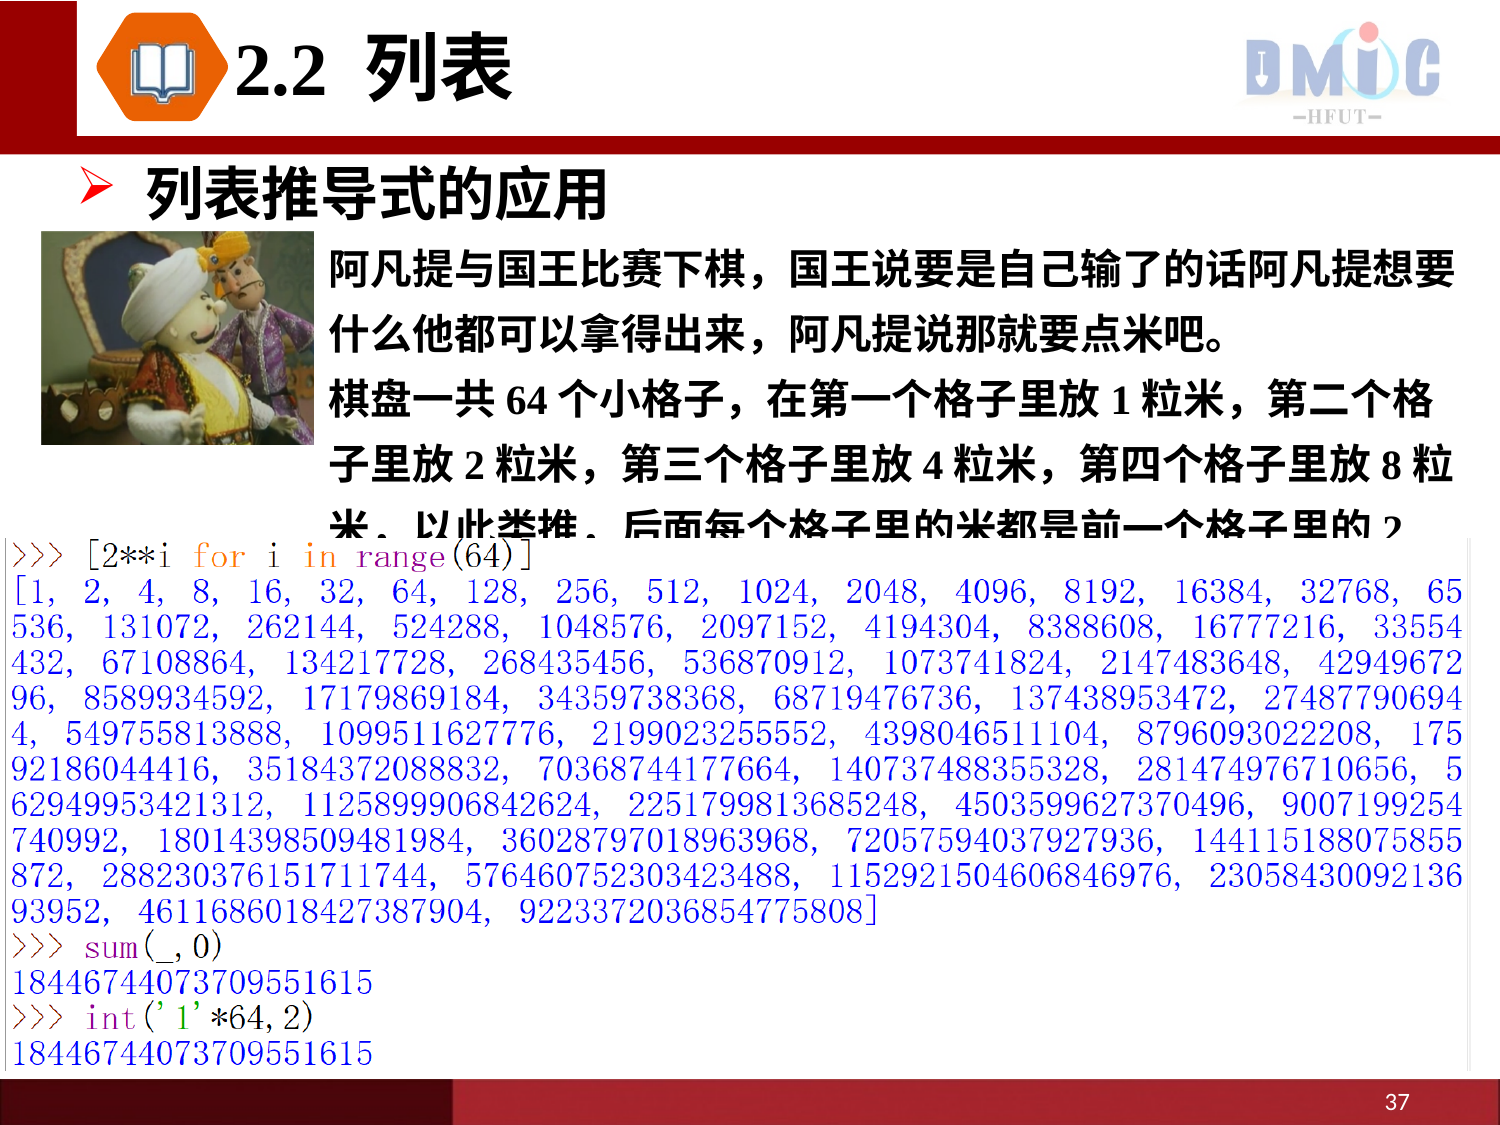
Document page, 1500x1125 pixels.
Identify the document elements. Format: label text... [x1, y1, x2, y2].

picture [40, 231, 315, 445]
text_box import string import random x = '0123456789' # y = [random.choice(x) for i in range(1000)] y = random.choices(x, k=1000) z = ''.join(y) d = dict() #使用字典保存每个字符出现次数 for ch in z: d[ch] = d.get(ch, 0) + 1 # count()? 大家还记得这是谁的函数么？ print(d) [1210, 21, 1472, 132]
picture [5, 538, 1471, 1071]
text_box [0, 12, 886, 122]
text_box 列表推导式的应用 [61, 163, 626, 235]
slide_number 37 [1074, 1081, 1425, 1119]
picture [0, 1079, 1500, 1125]
list 阿凡提与国王比赛下棋，国王说要是自己输了的话阿凡提想要 什么他都可以拿得出来，阿凡提说那就要点米吧。 棋盘一共64个小格子，在第一个格子里放1粒米，第二个格子里放2粒米，第三个格子里放4粒米，第四个格子里放8粒米，以此类推，后面每个格子里的米都是前一个格子里的2倍，一直把64个格子都放满。需要多少粒米呢？ [313, 219, 1483, 988]
